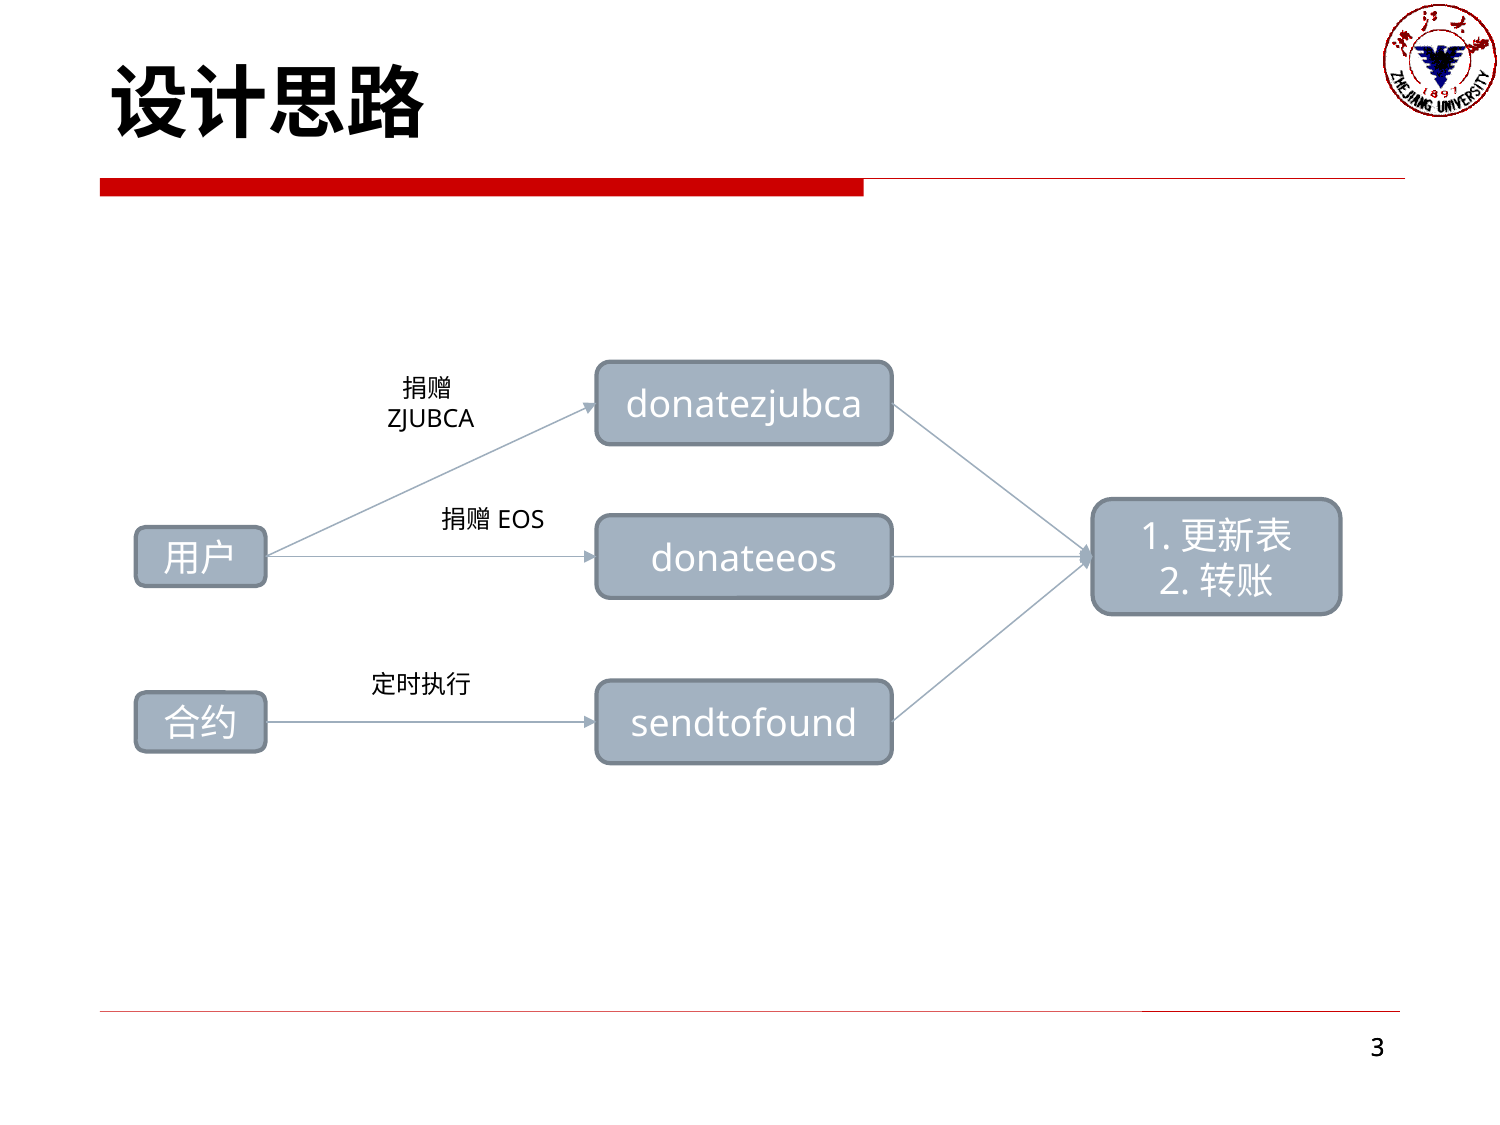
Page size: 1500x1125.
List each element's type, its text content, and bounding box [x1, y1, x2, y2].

text_box 1.更新表 2.转账 [1097, 496, 1343, 617]
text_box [891, 556, 1093, 723]
text_box donateeos [594, 513, 886, 600]
text_box donatezjubca [594, 359, 894, 447]
title 设计思路 [94, 31, 1407, 155]
text_box 合约 [133, 690, 268, 754]
text_box 捐赠ZJUBCA [328, 365, 534, 401]
text_box 3 [1246, 1024, 1400, 1103]
text_box 定时执行 [319, 645, 525, 721]
picture [1379, 2, 1499, 119]
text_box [891, 402, 1093, 555]
text_box sendtofound [594, 678, 894, 766]
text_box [265, 402, 597, 556]
text_box 用户 [133, 524, 268, 589]
